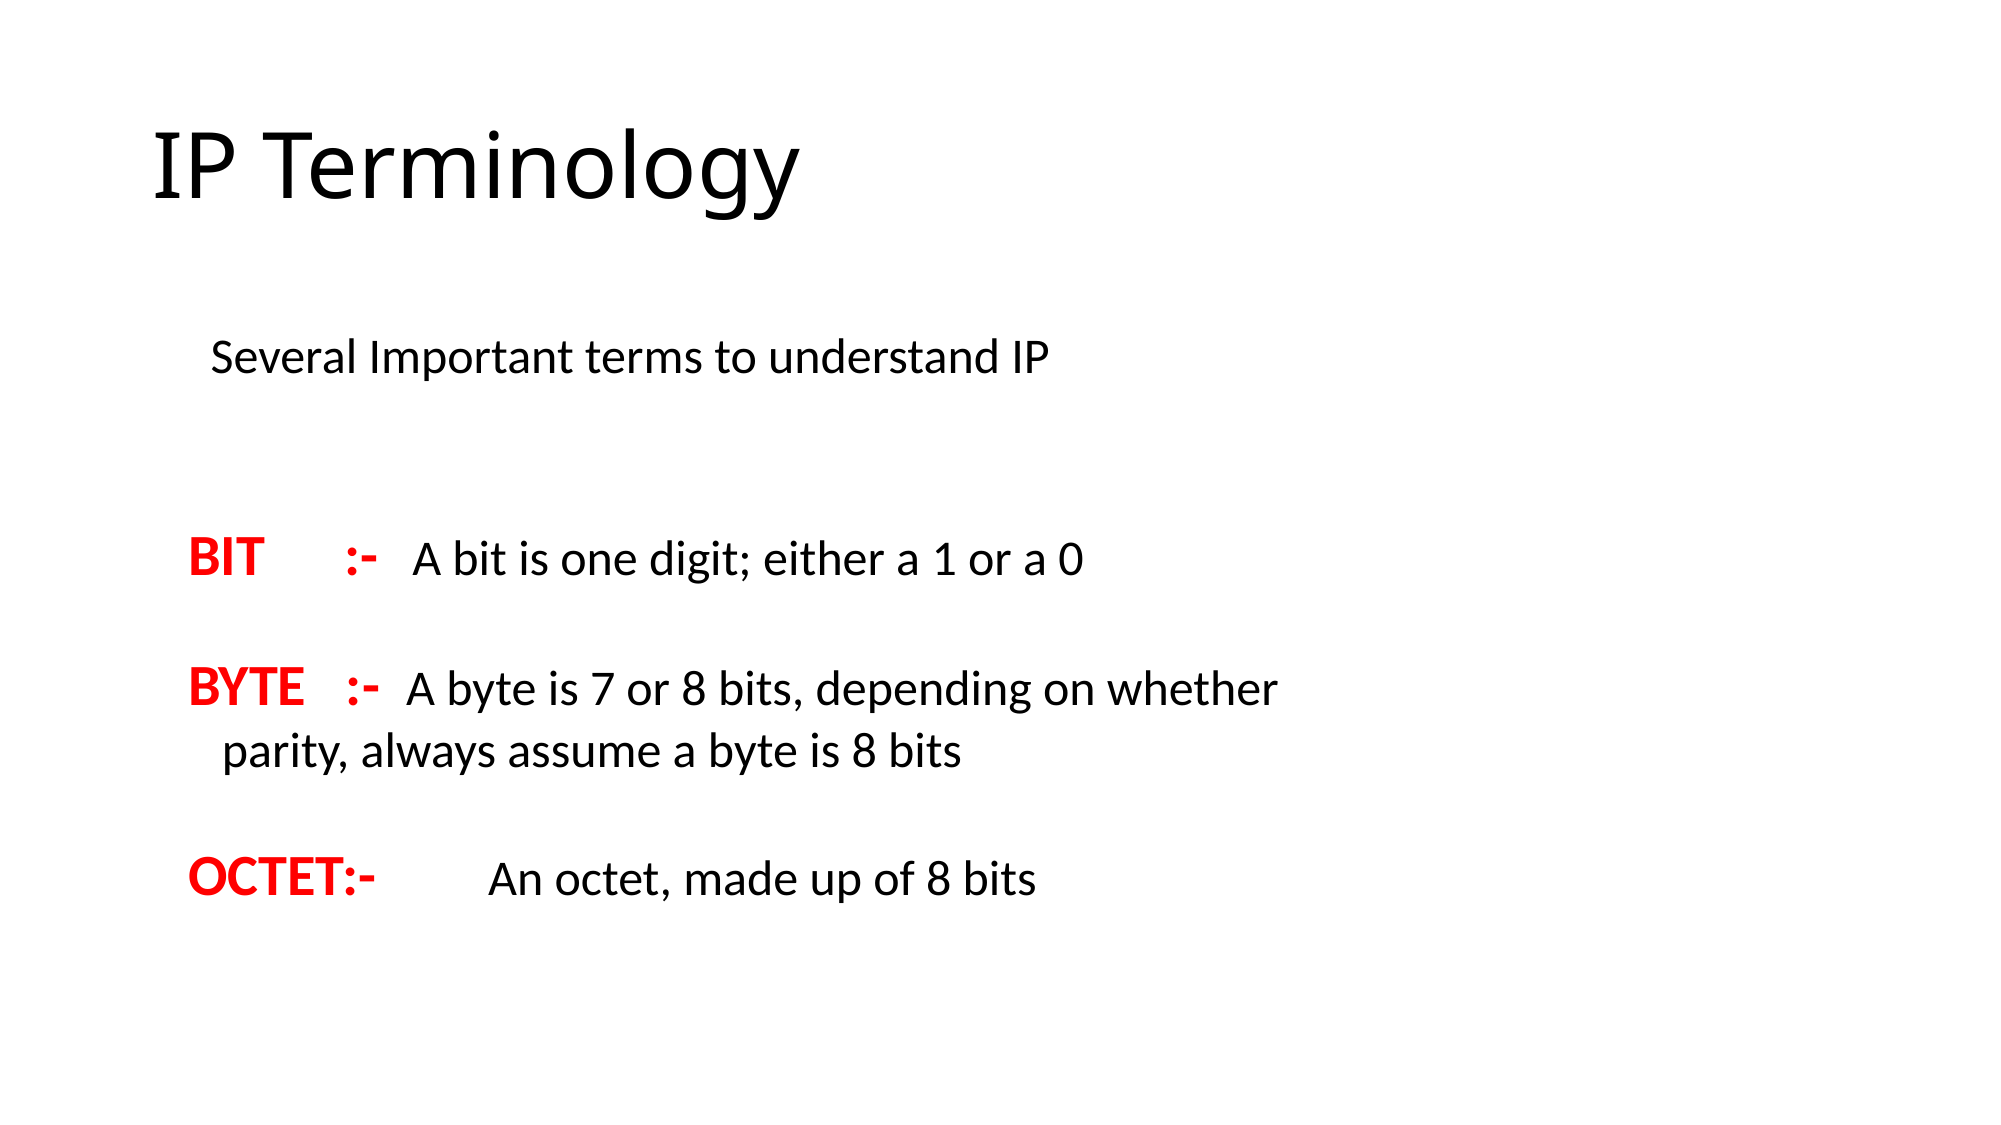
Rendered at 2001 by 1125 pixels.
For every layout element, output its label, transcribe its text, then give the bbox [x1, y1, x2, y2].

text_box Several Important terms to understand IP [195, 316, 1065, 392]
text_box BIT :- A bit is one digit; either a 1 or a 0 BYTE :- A byte is 7 or 8 bits, depending on whether parity, always assume a byte is 8 bits OCTET:- An octet, made up of 8 bits [173, 510, 1464, 915]
title IP Terminology [137, 59, 1863, 278]
